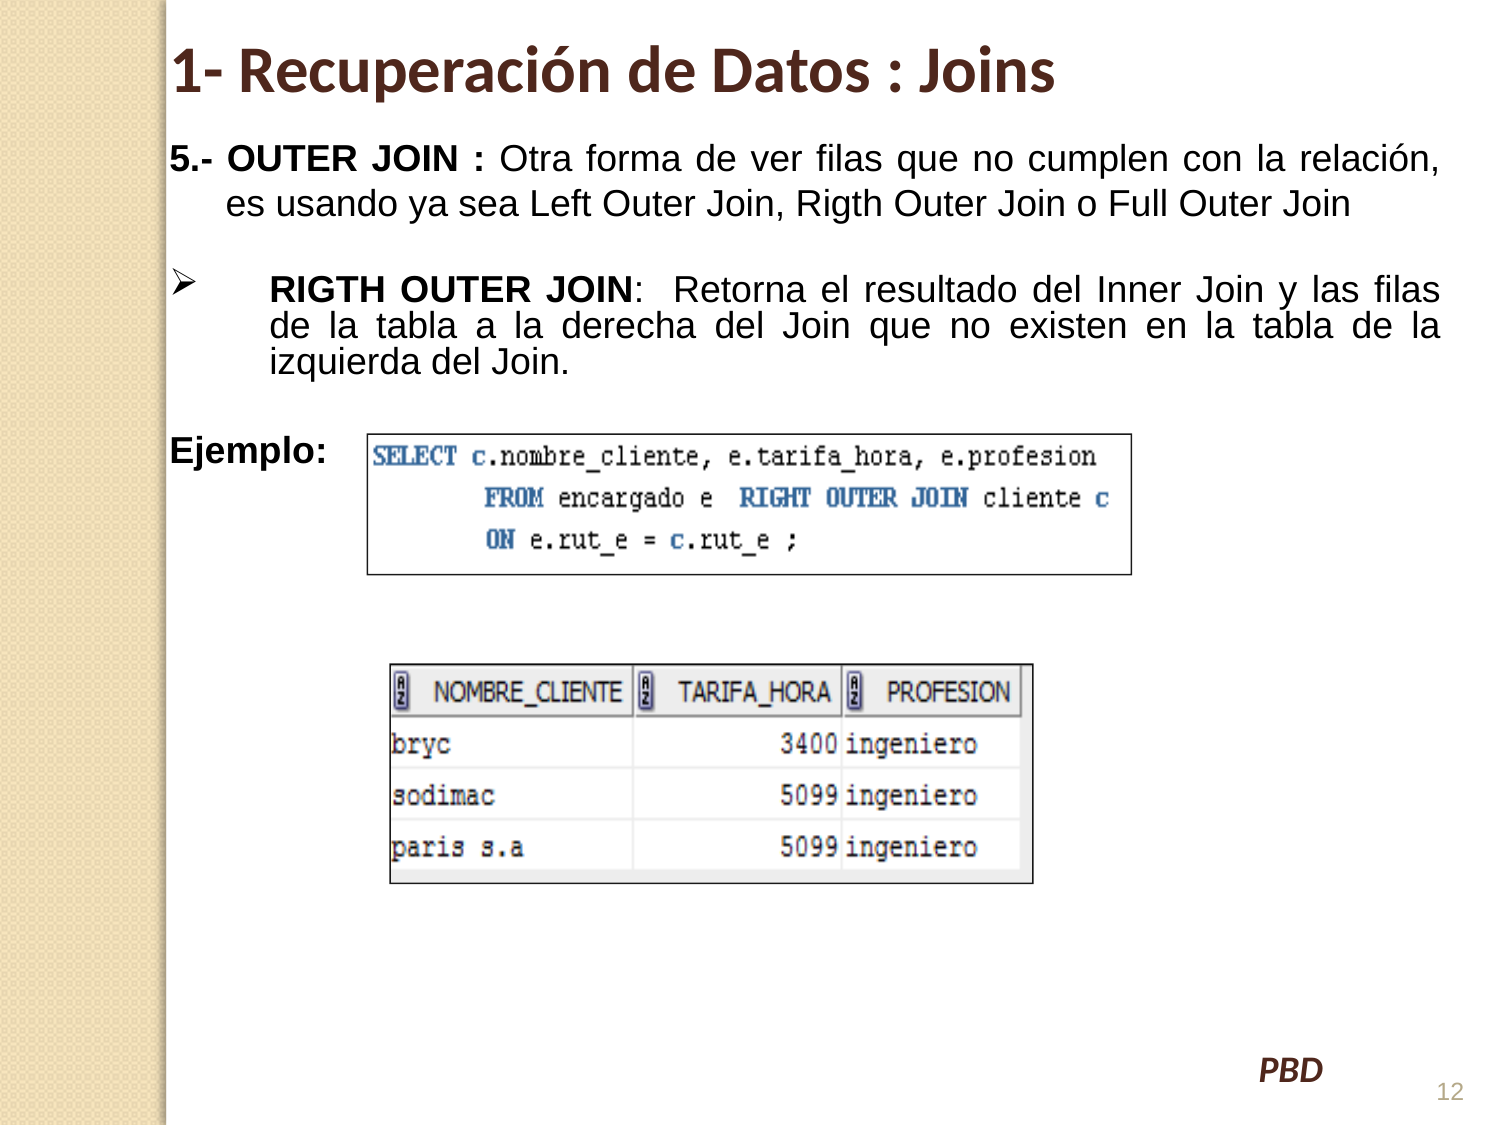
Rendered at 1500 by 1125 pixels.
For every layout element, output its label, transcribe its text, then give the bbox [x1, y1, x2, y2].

picture [367, 434, 1131, 575]
slide_number 12 [1413, 1034, 1488, 1113]
picture [390, 664, 1033, 883]
text_box 1- Recuperación de Datos : Joins [154, 18, 1427, 116]
text_box 5.- OUTER JOIN : Otra forma de ver filas que no cumplen con la relación, es usando ya sea Left Outer Join, Rigth Outer Join o Full Outer Join RIGTH OUTER JOIN: Retorna el resultado del Inner Join y las filas de la tabla a la derecha del Join que no existen en la tabla de la izquierda del Join. Ejemplo: [154, 126, 1456, 984]
text_box PBD [1243, 1038, 1384, 1098]
